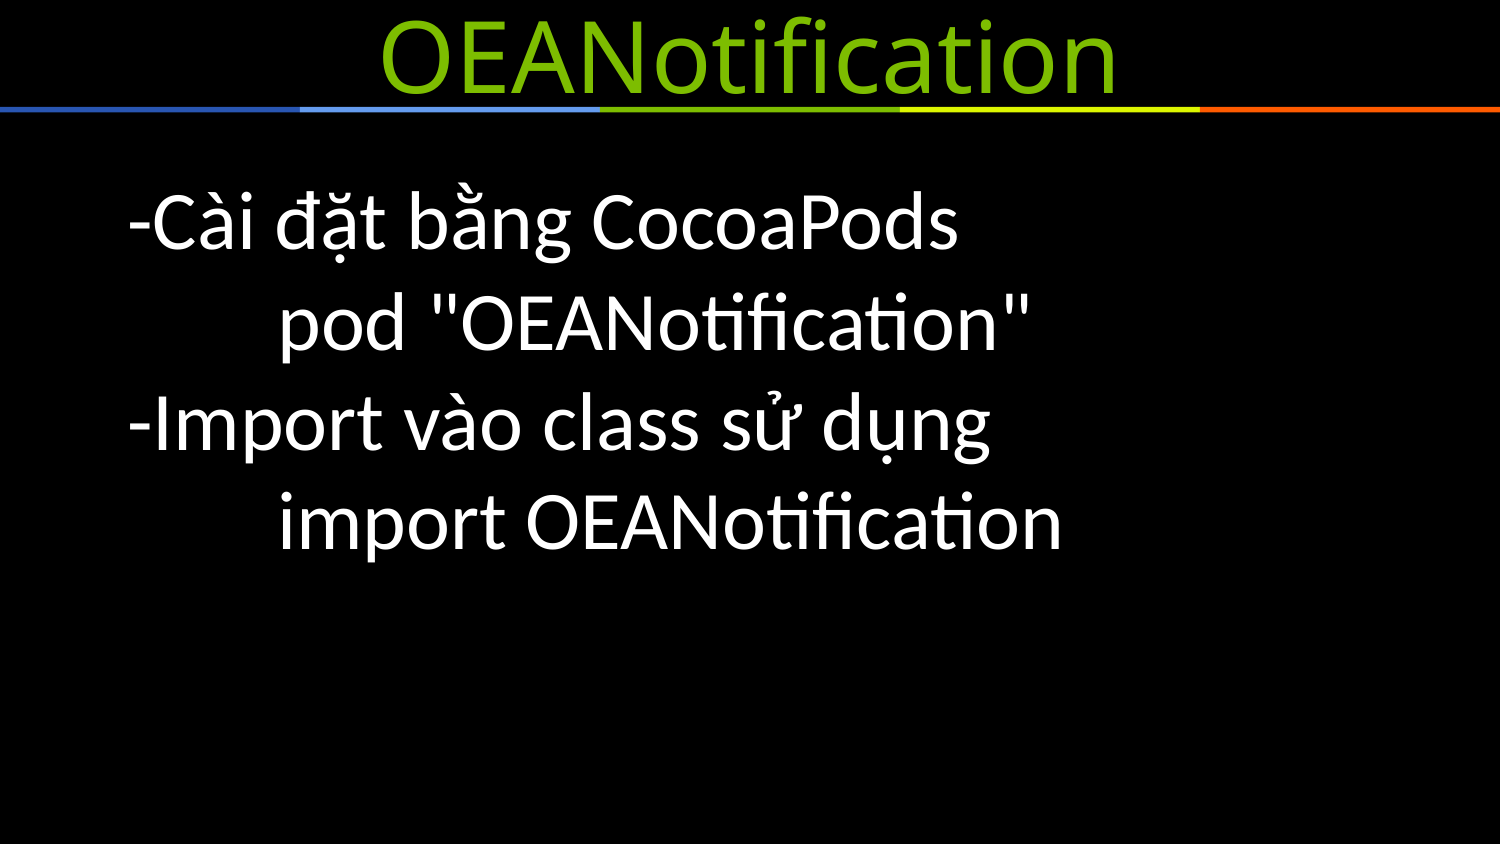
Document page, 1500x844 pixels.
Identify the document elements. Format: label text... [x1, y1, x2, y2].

text_box -Cài đặt bằng CocoaPods pod "OEANotification" -Import vào class sử dụng import OEANotification [112, 159, 1375, 674]
title OEANotification [37, 9, 1463, 98]
